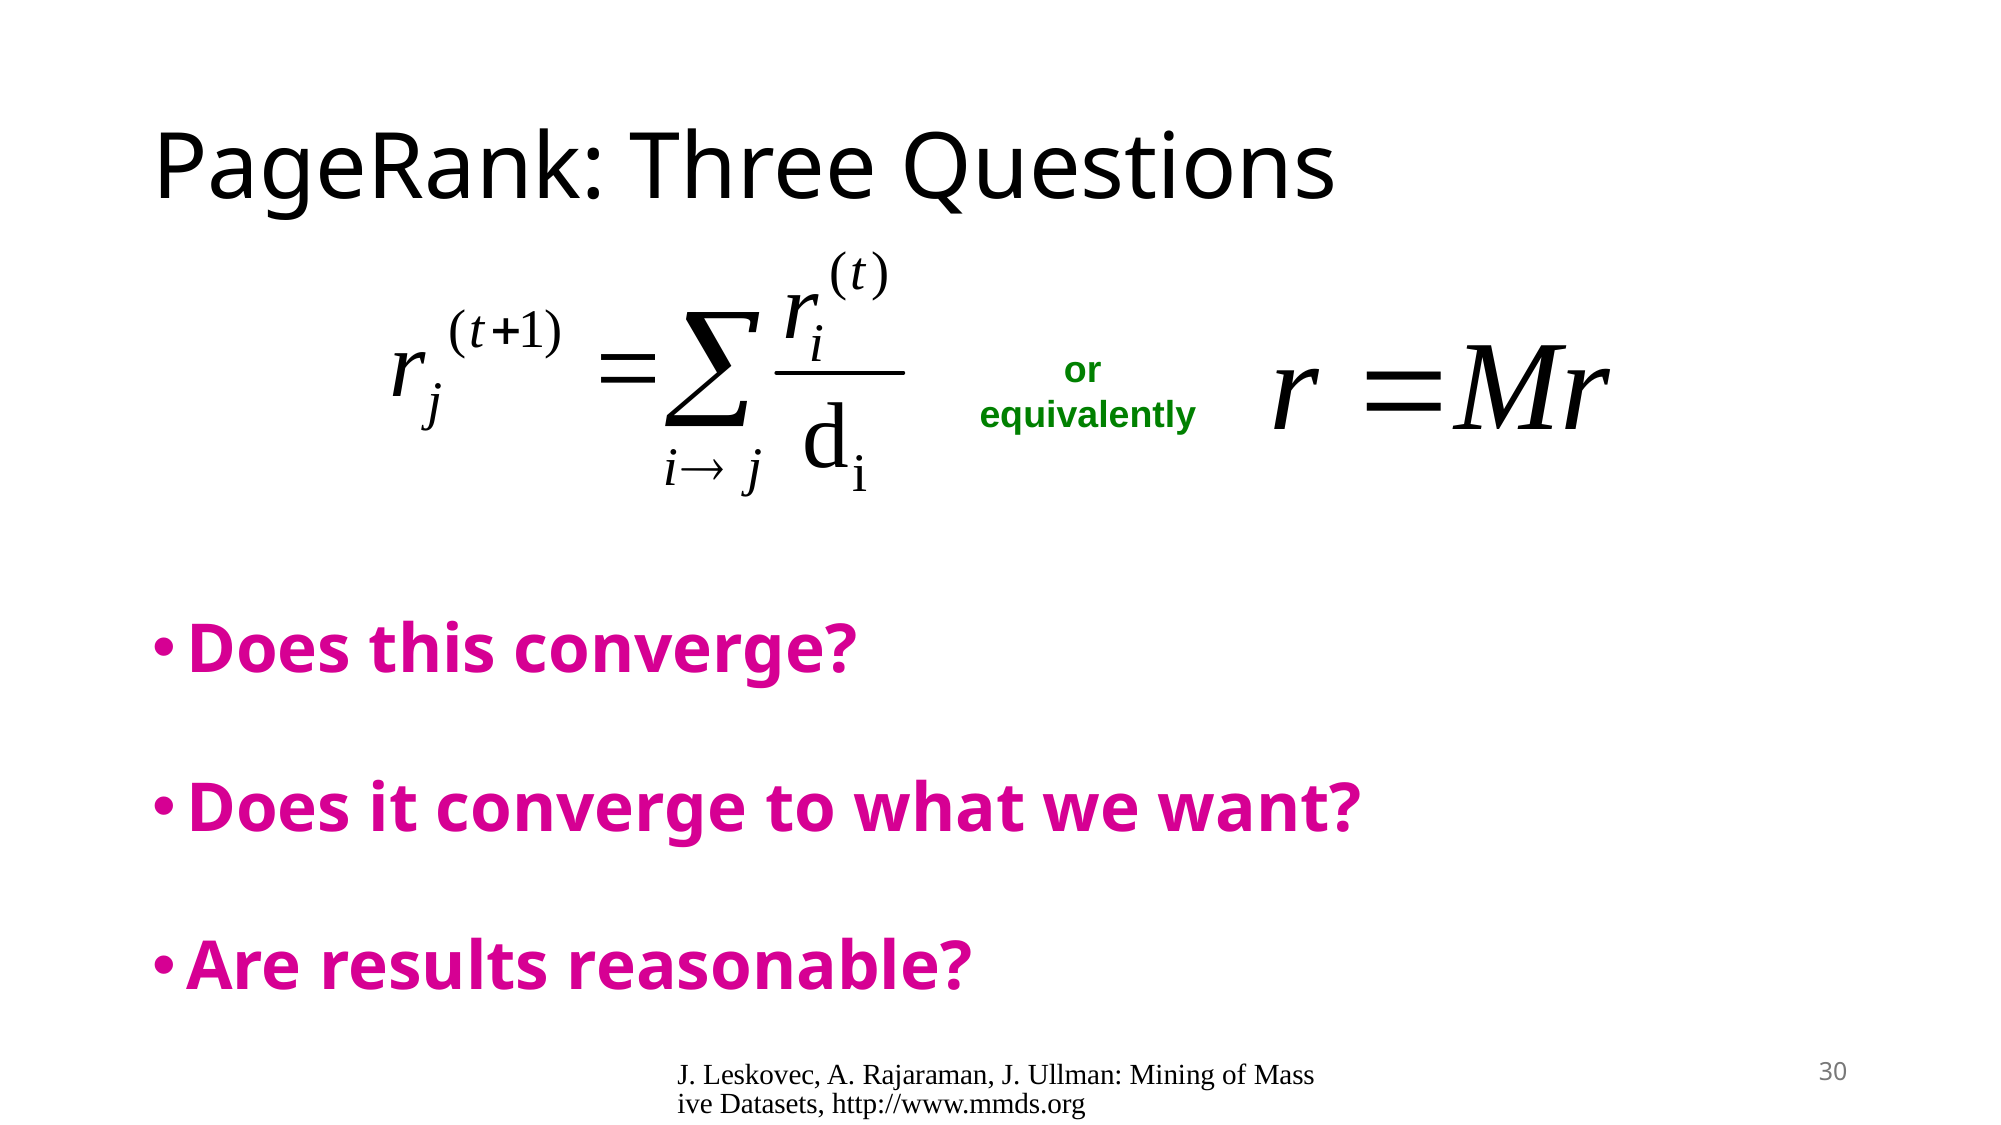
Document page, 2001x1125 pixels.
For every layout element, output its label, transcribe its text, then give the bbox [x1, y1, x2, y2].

list Does this converge? Does it converge to what we want? Are results reasonable? [137, 299, 1863, 1014]
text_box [374, 224, 920, 513]
text_box or equivalently [954, 337, 1212, 443]
slide_number 30 [1412, 1042, 1863, 1103]
title PageRank: Three Questions [137, 59, 1863, 278]
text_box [1249, 311, 1634, 452]
footer J. Leskovec, A. Rajaraman, J. Ullman: Mining of Massive Datasets, http://www.mmds.org [662, 1042, 1338, 1103]
